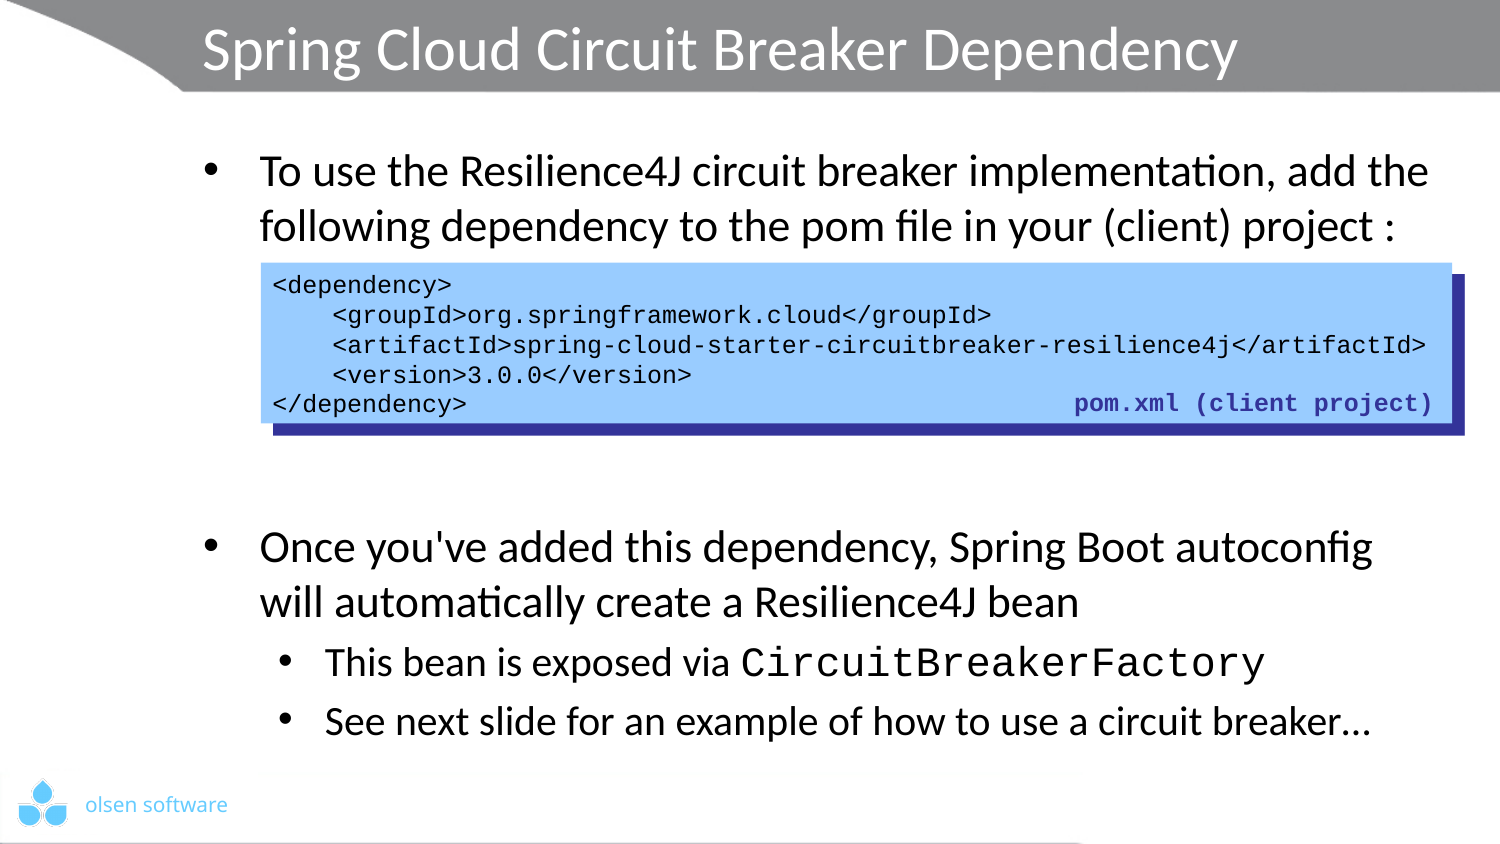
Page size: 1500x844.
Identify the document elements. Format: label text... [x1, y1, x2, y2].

text_box pom.xml (client project) [1059, 379, 1449, 424]
title Spring Cloud Circuit Breaker Dependency [187, 0, 1426, 93]
list To use the Resilience4J circuit breaker implementation, add the following dependency to the pom file in your (client) project : Once you've added this dependency, Spring Boot autoconfig will automatically create a Resilience4J bean This bean is exposed via CircuitBreakerFactory See next slide for an example of how to use a circuit breaker… [188, 133, 1453, 716]
picture [0, 0, 1500, 844]
text_box <dependency> <groupId>org.springframework.cloud</groupId> <artifactId>spring-cloud-starter-circuitbreaker-resilience4j</artifactId> <version>3.0.0</version> </dependency> [260, 262, 1453, 424]
